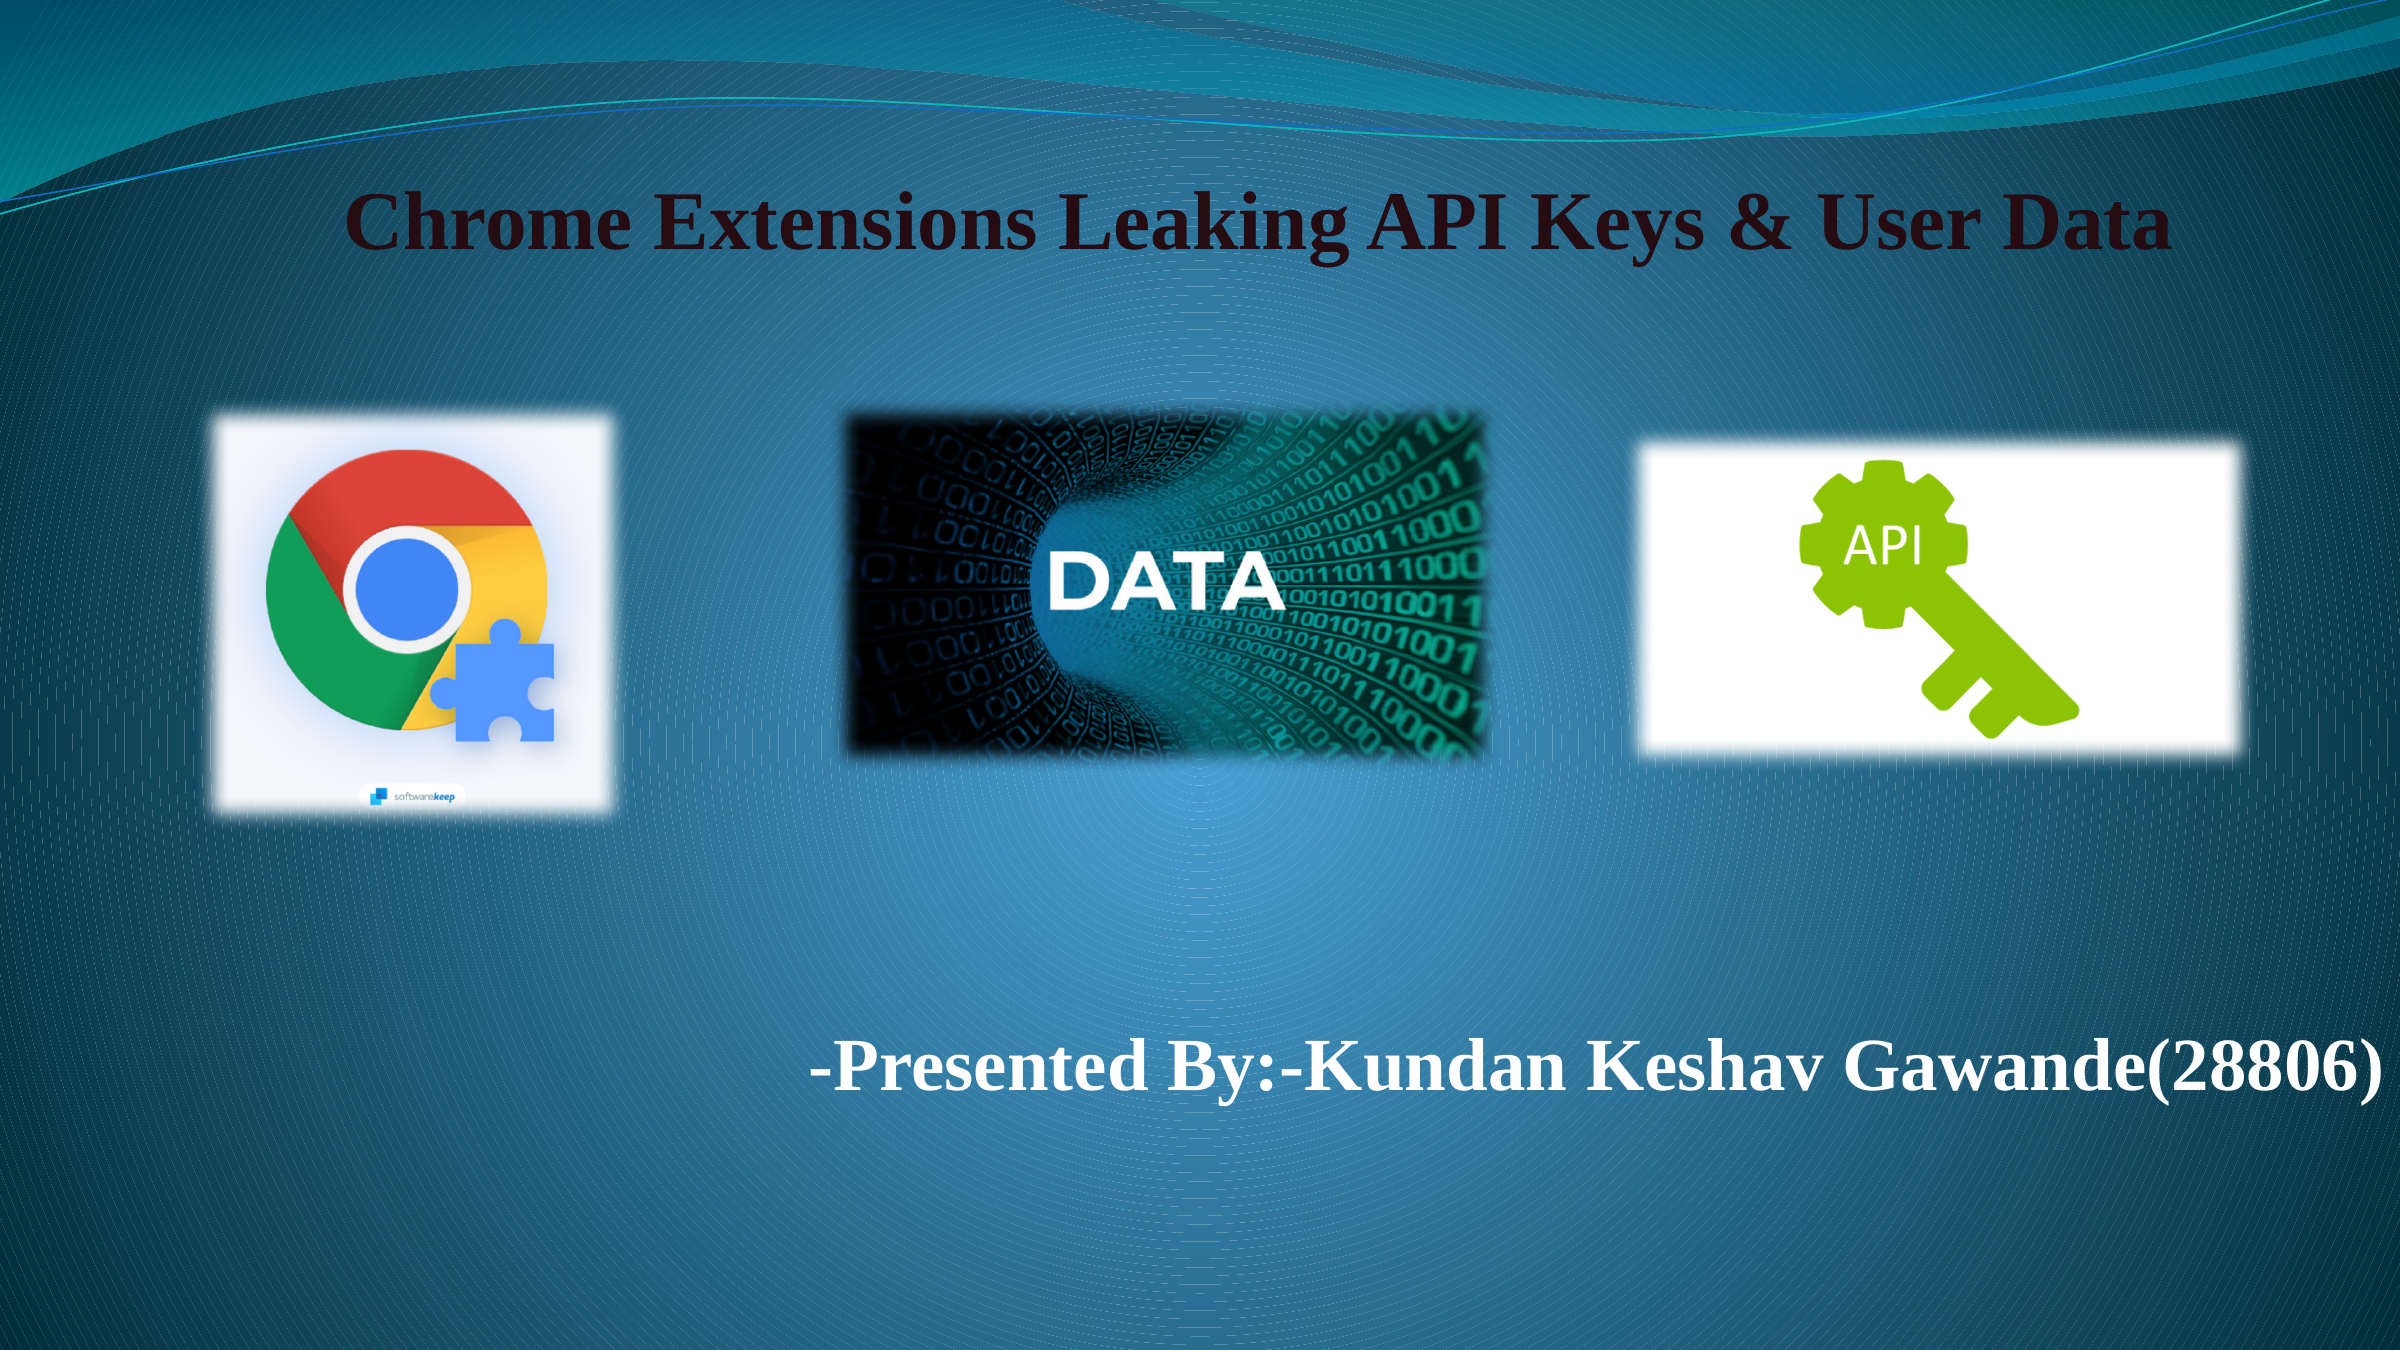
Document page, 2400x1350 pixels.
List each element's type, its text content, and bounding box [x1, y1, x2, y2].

picture [828, 395, 1501, 774]
picture [194, 395, 631, 832]
subtitle -Presented By:-Kundan Keshav Gawande(28806) [283, 1005, 2400, 1350]
text_box Chrome Extensions Leaking API Keys & User Data [328, 159, 2190, 274]
picture [1619, 424, 2259, 773]
